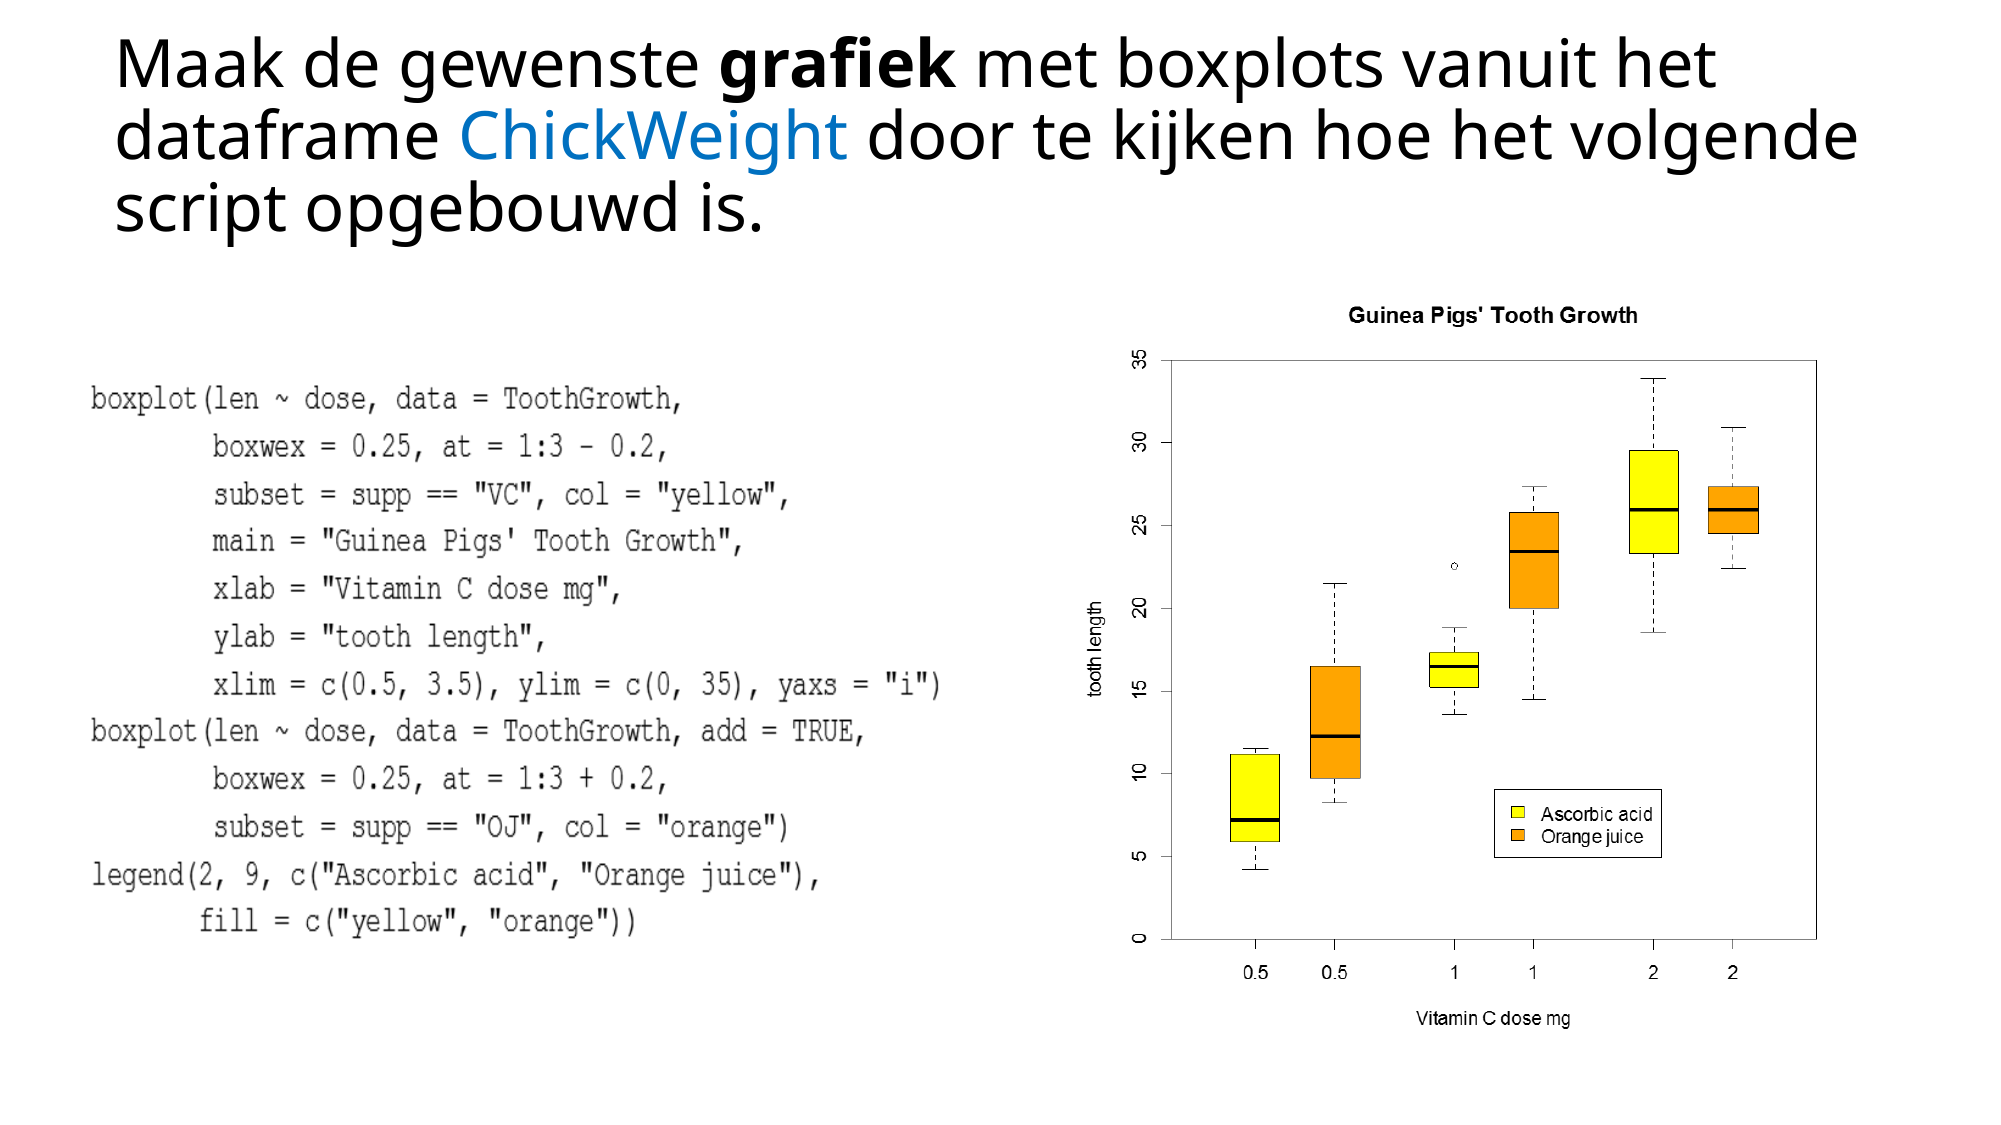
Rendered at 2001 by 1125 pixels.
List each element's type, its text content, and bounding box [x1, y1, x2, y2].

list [1080, 268, 1863, 1051]
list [73, 361, 965, 968]
title Maak de gewenste grafiek met boxplots vanuit het dataframe ChickWeight door te kijken hoe het volgende script opgebouwd is. [99, 29, 1906, 248]
